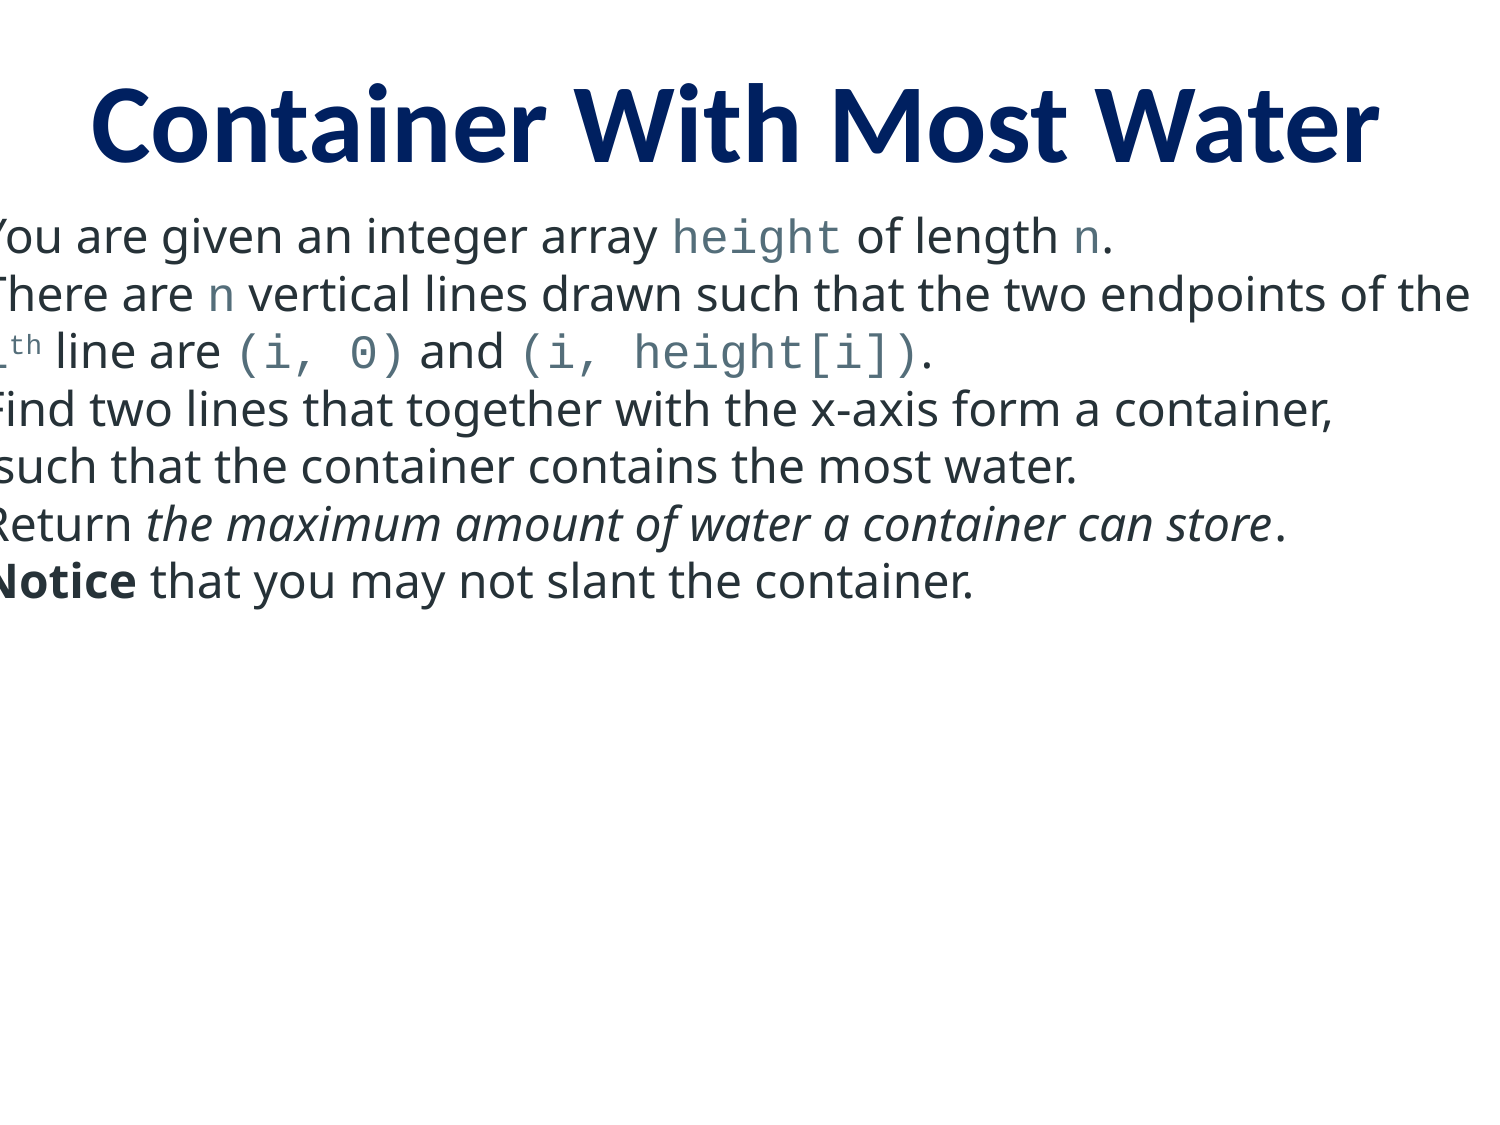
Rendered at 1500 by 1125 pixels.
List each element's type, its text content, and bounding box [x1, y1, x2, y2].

text_box Container With Most Water [76, 42, 1471, 193]
text_box You are given an integer array height of length n. There are n vertical lines drawn such that the two endpoints of the ith line are (i, 0) and (i, height[i]). Find two lines that together with the x-axis form a container, such that the container contains the most water. Return the maximum amount of water a container can store. Notice that you may not slant the container. [0, 198, 1500, 616]
